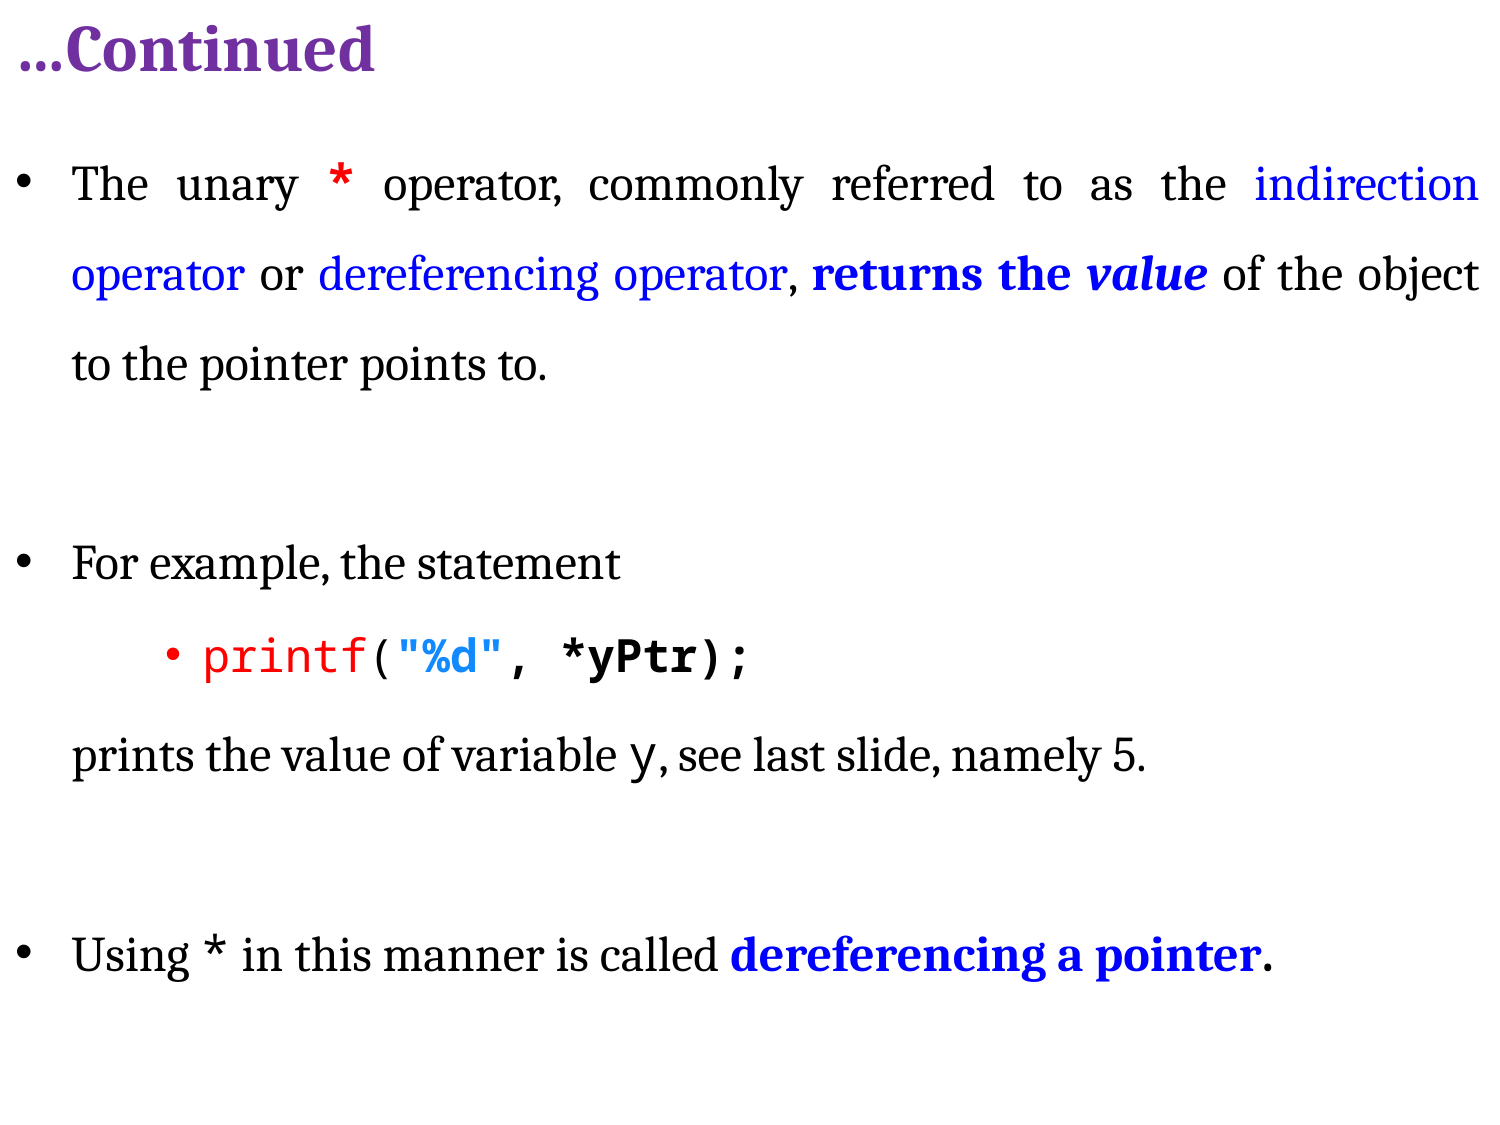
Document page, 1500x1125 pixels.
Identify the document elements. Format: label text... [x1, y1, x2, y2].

list The unary * operator, commonly referred to as the indirection operator or dereferencing operator, returns the value of the object to the pointer points to. For example, the statement printf("%d", *yPtr); prints the value of variable y, see last slide, namely 5. Using * in this manner is called dereferencing a pointer. [0, 112, 1495, 1125]
title …Continued [0, 0, 1350, 90]
